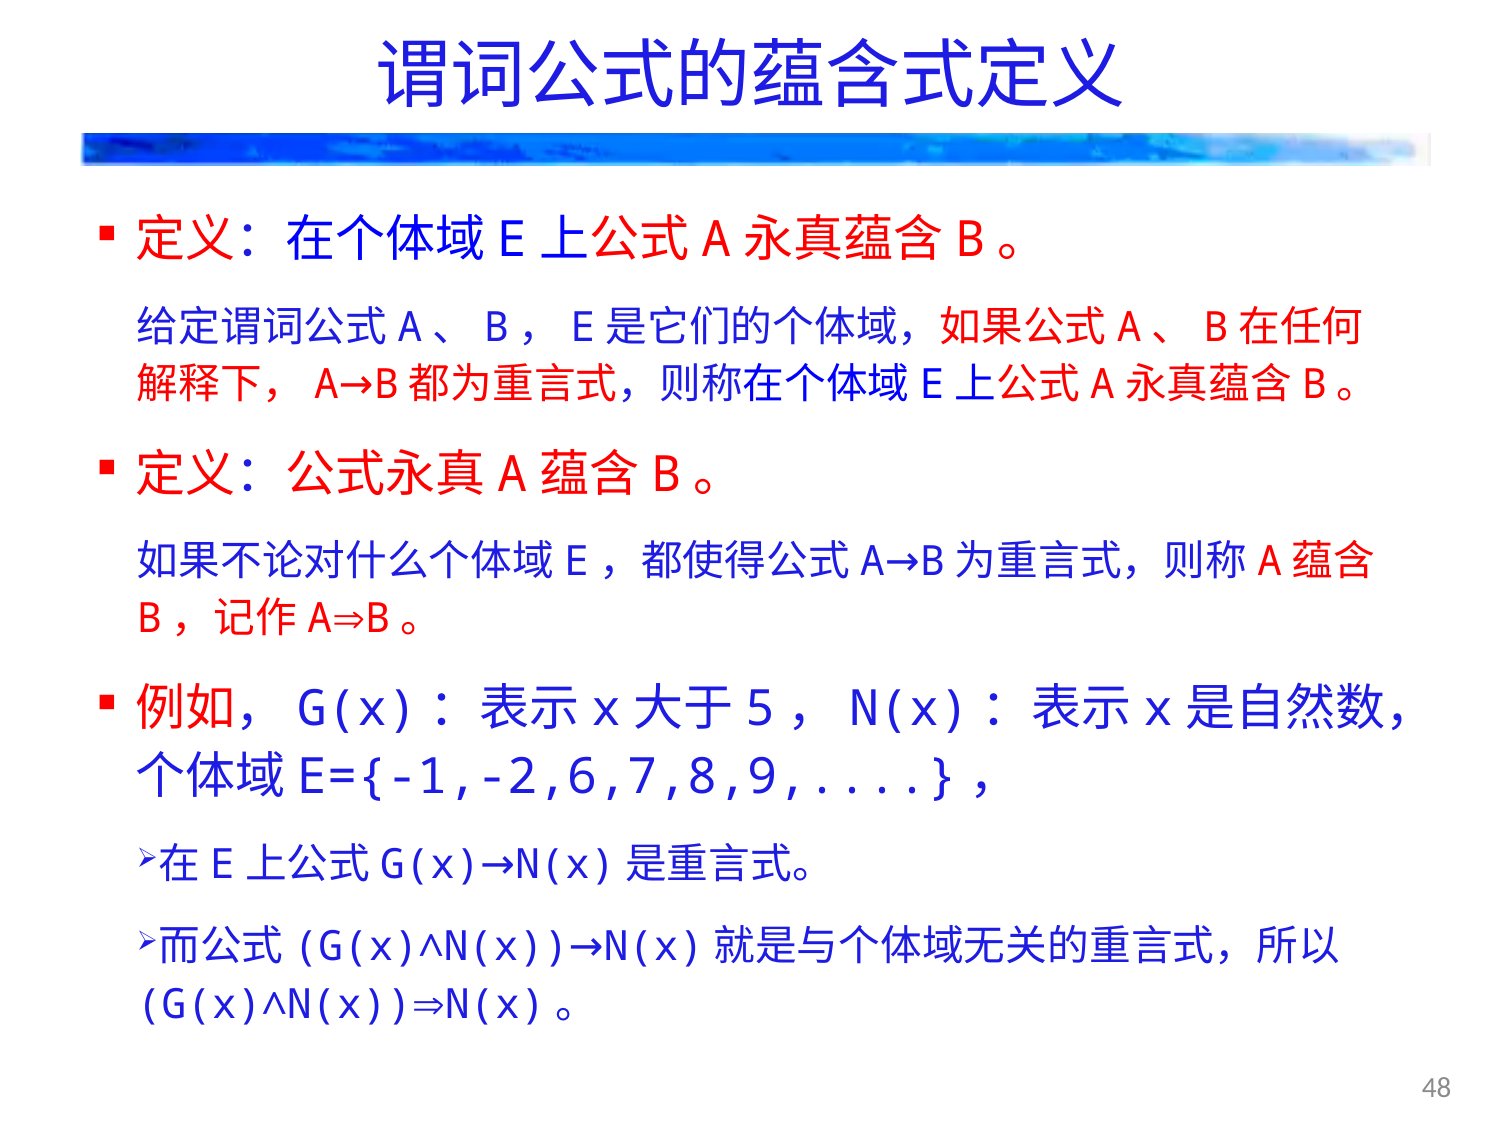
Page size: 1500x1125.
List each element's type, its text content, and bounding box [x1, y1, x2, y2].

slide_number 48 [1341, 1056, 1467, 1117]
title 谓词公式的蕴含式定义 [102, 17, 1398, 137]
list 定义：在个体域E上公式A永真蕴含B。 给定谓词公式A、B，E是它们的个体域，如果公式A、B在任何解释下，A→B都为重言式，则称在个体域E上公式A永真蕴含B。 定义：公式永真A蕴含B。 如果不论对什么个体域E，都使得公式A→B为重言式，则称A蕴含B，记作AB。 例如，G(x)：表示x大于5，N(x)：表示x是自然数，个体域E={-1,-2,6,7,8,9,....}， 在E上公式G(x)→N(x)是重言式。 而公式(G(x)∧N(x))→N(x)就是与个体域无关的重言式，所以(G(x)∧N(x))N(x)。 [82, 190, 1420, 1046]
picture [80, 133, 1431, 166]
